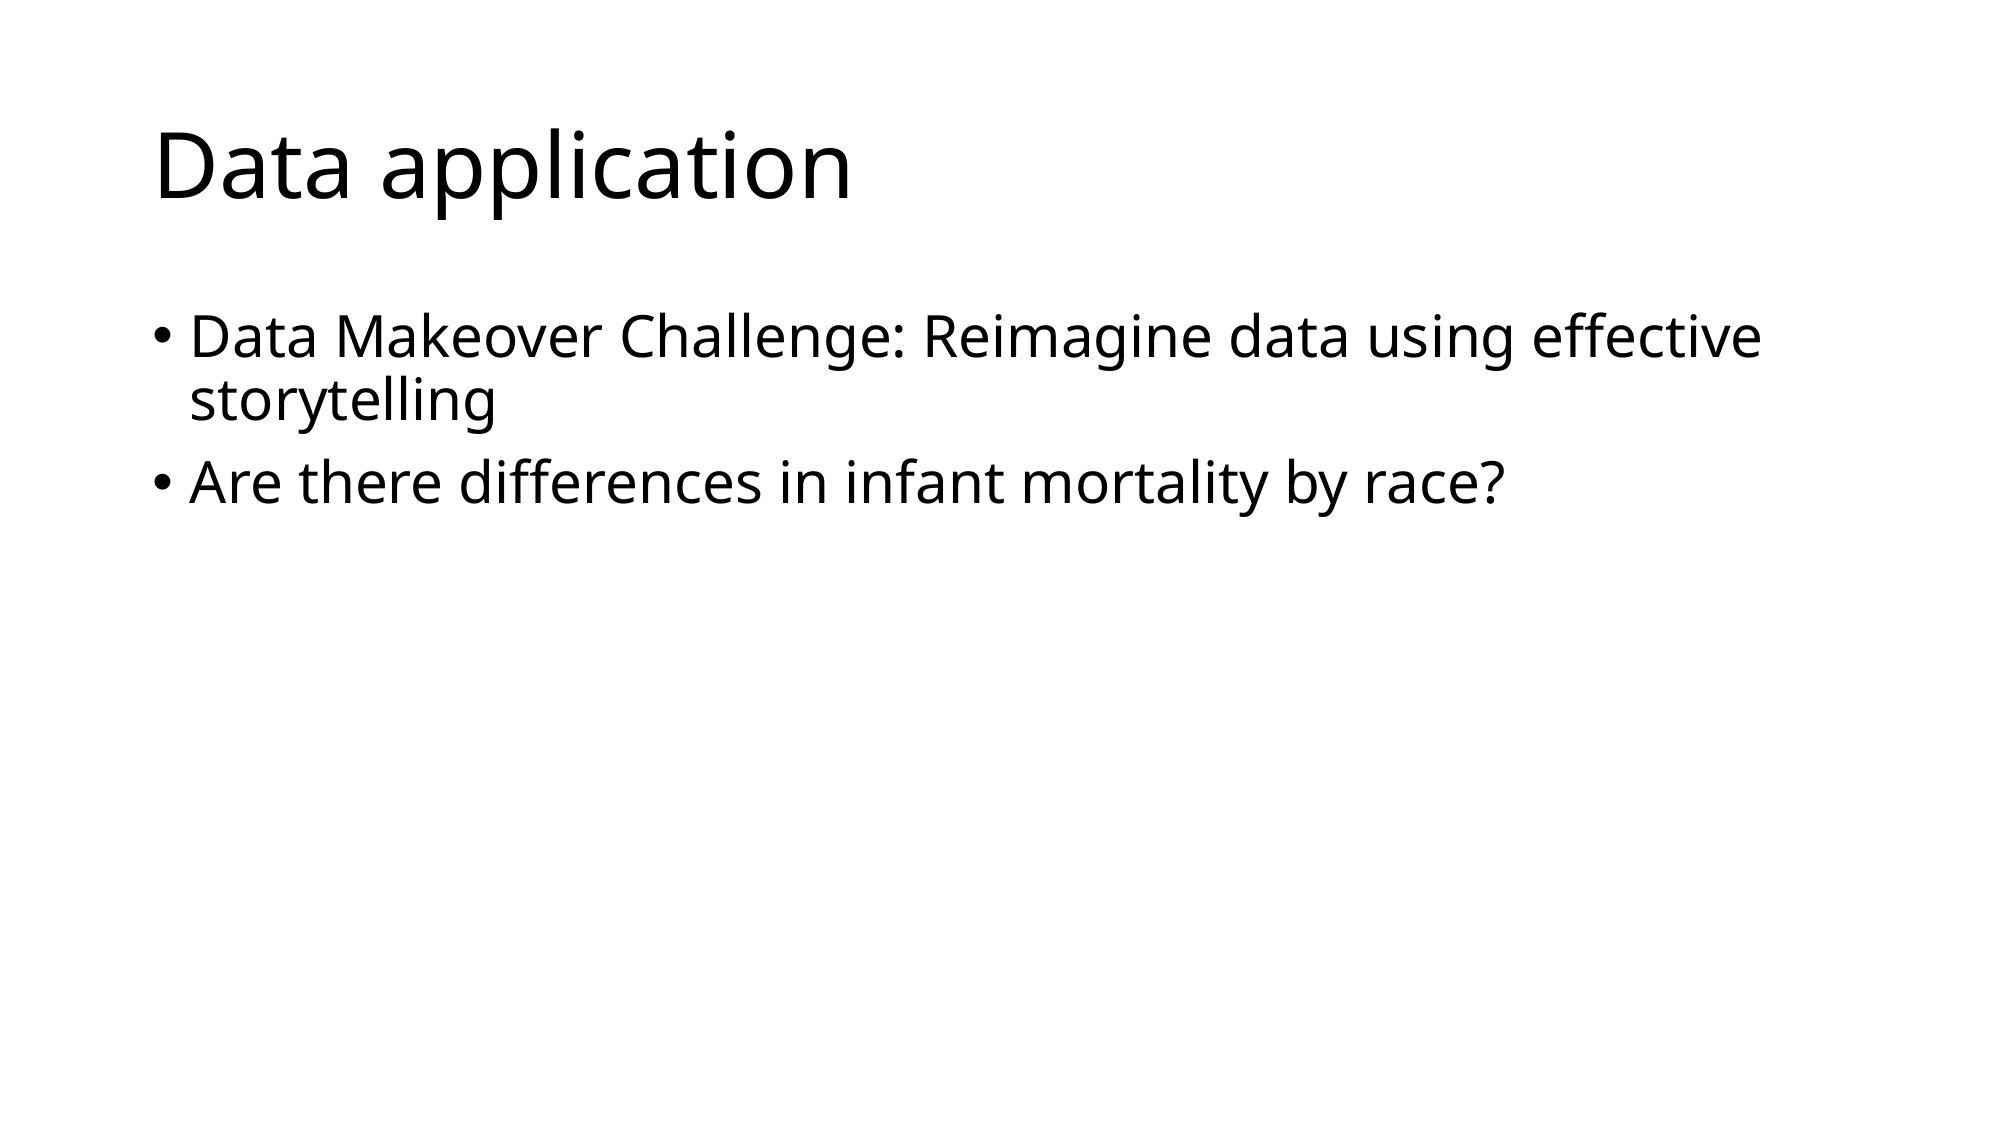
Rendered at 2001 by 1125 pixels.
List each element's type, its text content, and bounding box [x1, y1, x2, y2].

list Data Makeover Challenge: Reimagine data using effective storytelling Are there differences in infant mortality by race? [137, 299, 1863, 1014]
title Data application [137, 59, 1863, 278]
